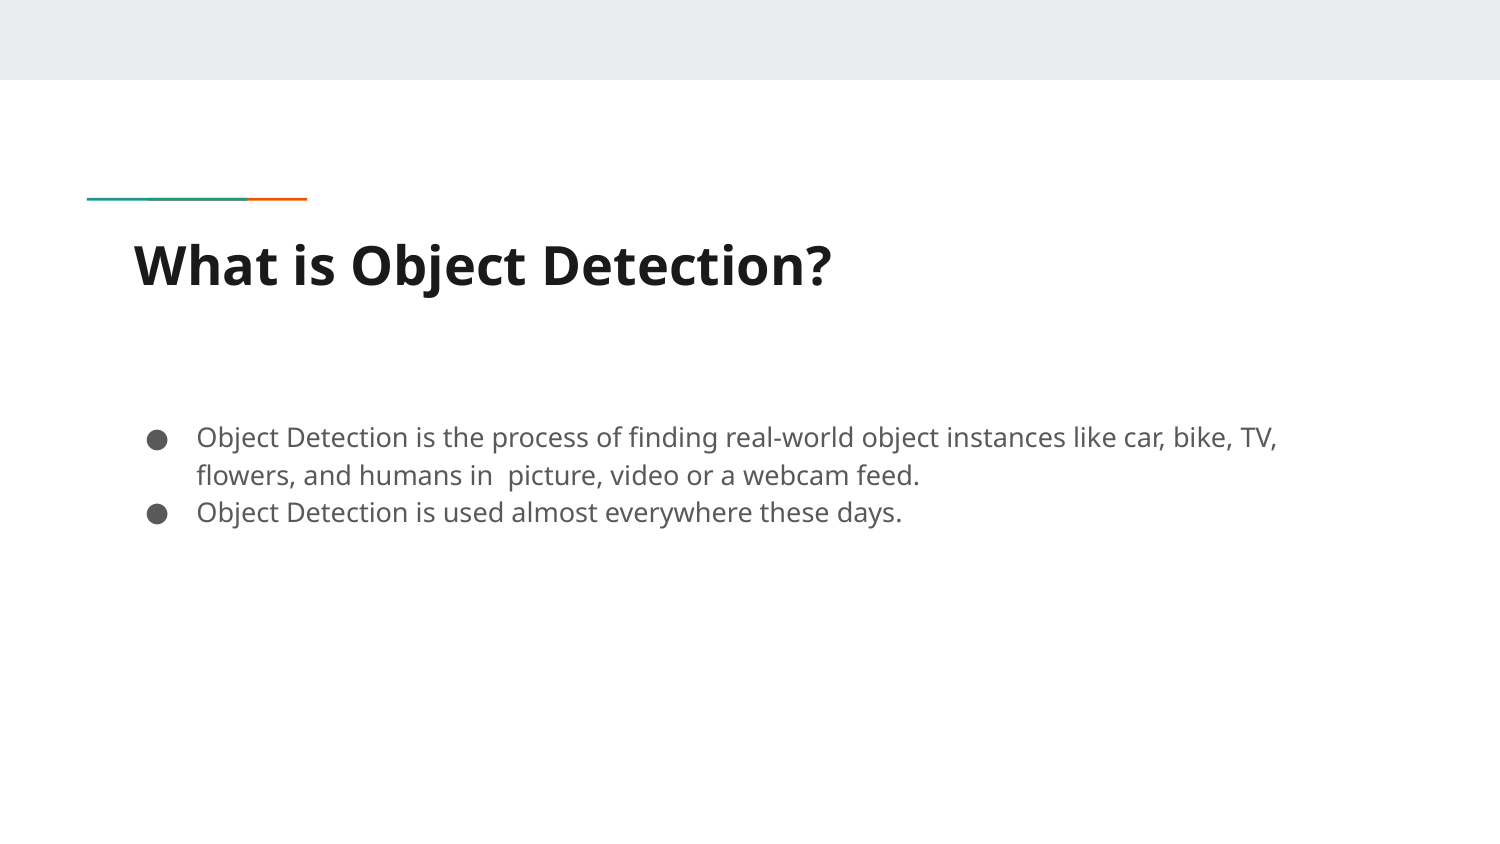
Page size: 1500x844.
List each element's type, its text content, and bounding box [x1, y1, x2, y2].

list Object Detection is the process of finding real-world object instances like car, bike, TV, flowers, and humans in picture, video or a webcam feed. Object Detection is used almost everywhere these days. [106, 343, 1368, 715]
title What is Object Detection? [119, 216, 1381, 305]
